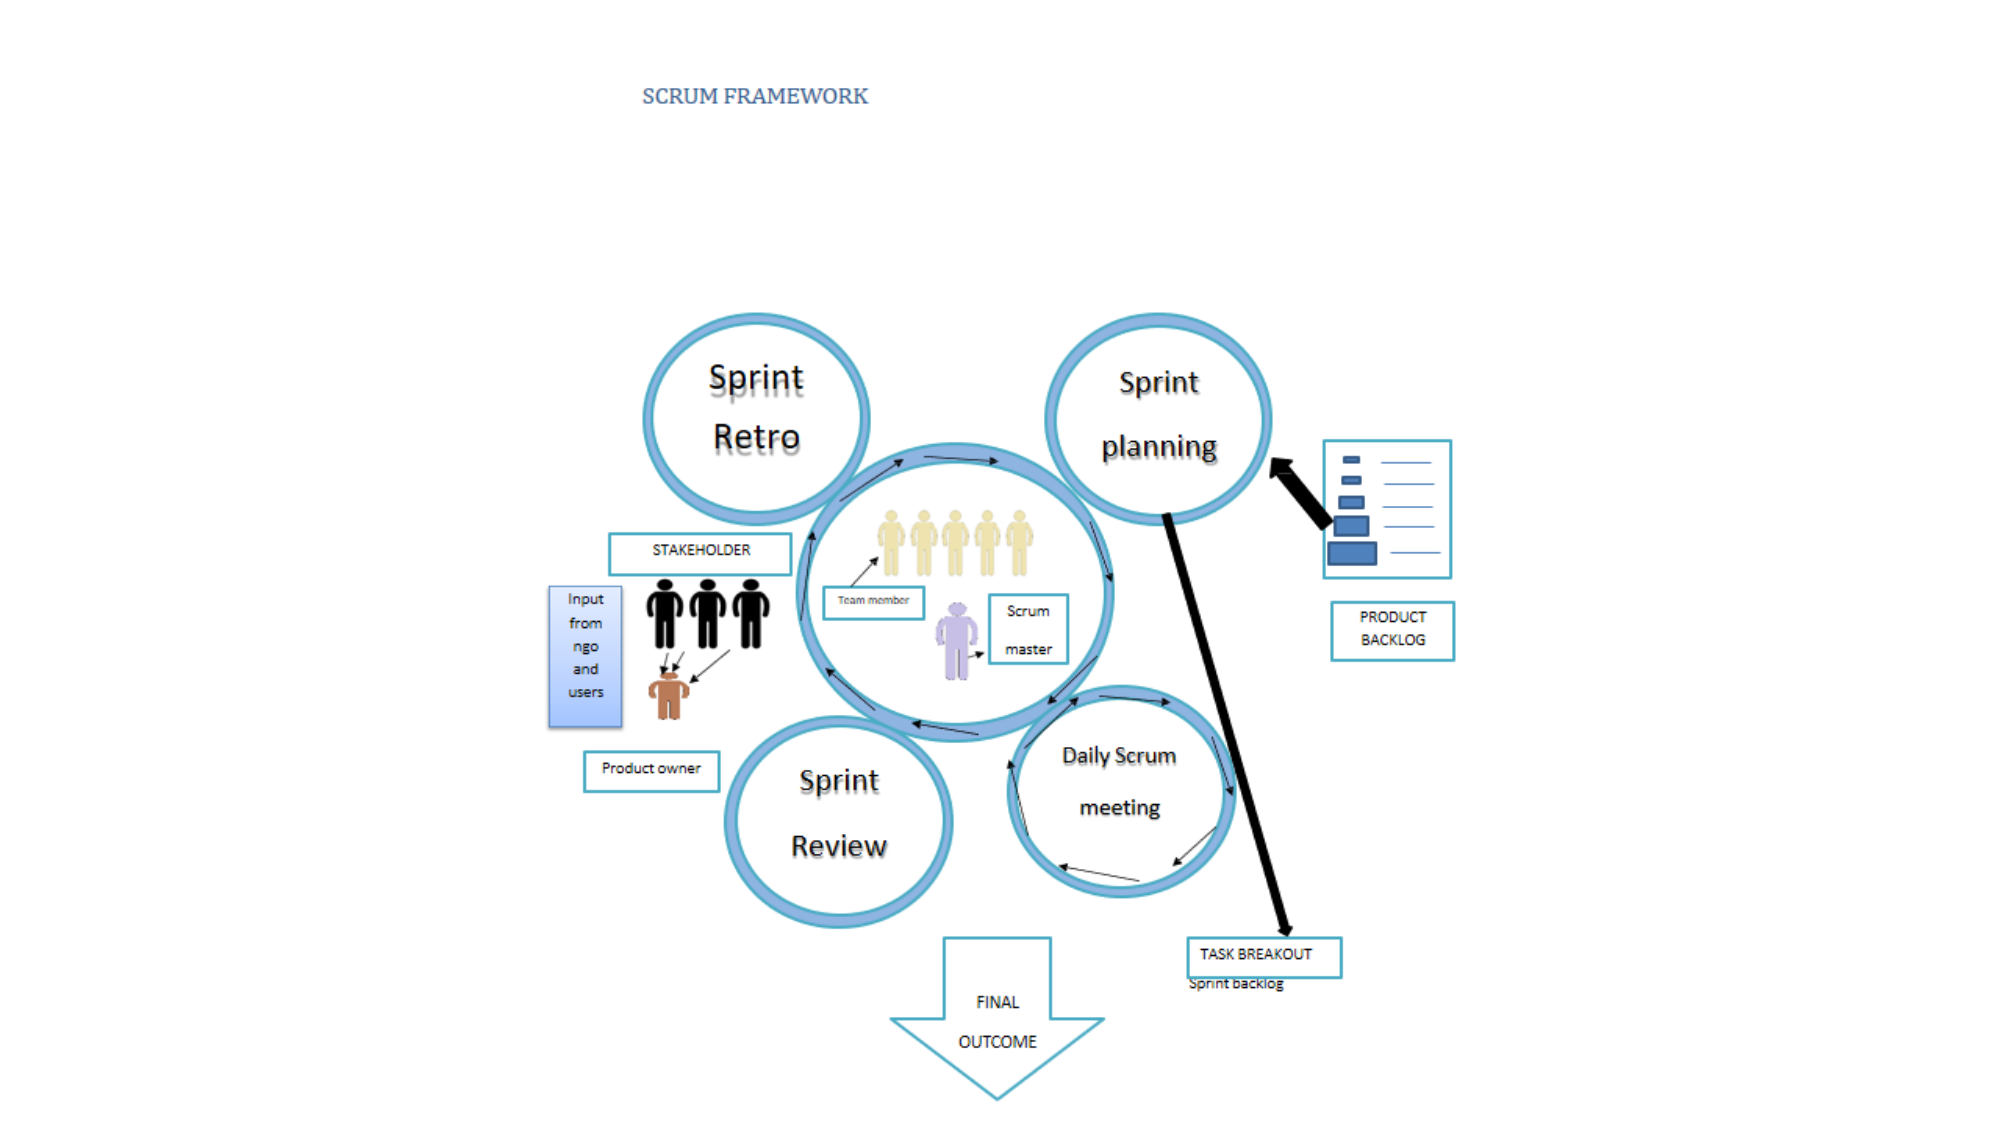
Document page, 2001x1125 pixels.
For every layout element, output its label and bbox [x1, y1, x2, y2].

picture [538, 0, 1462, 1104]
